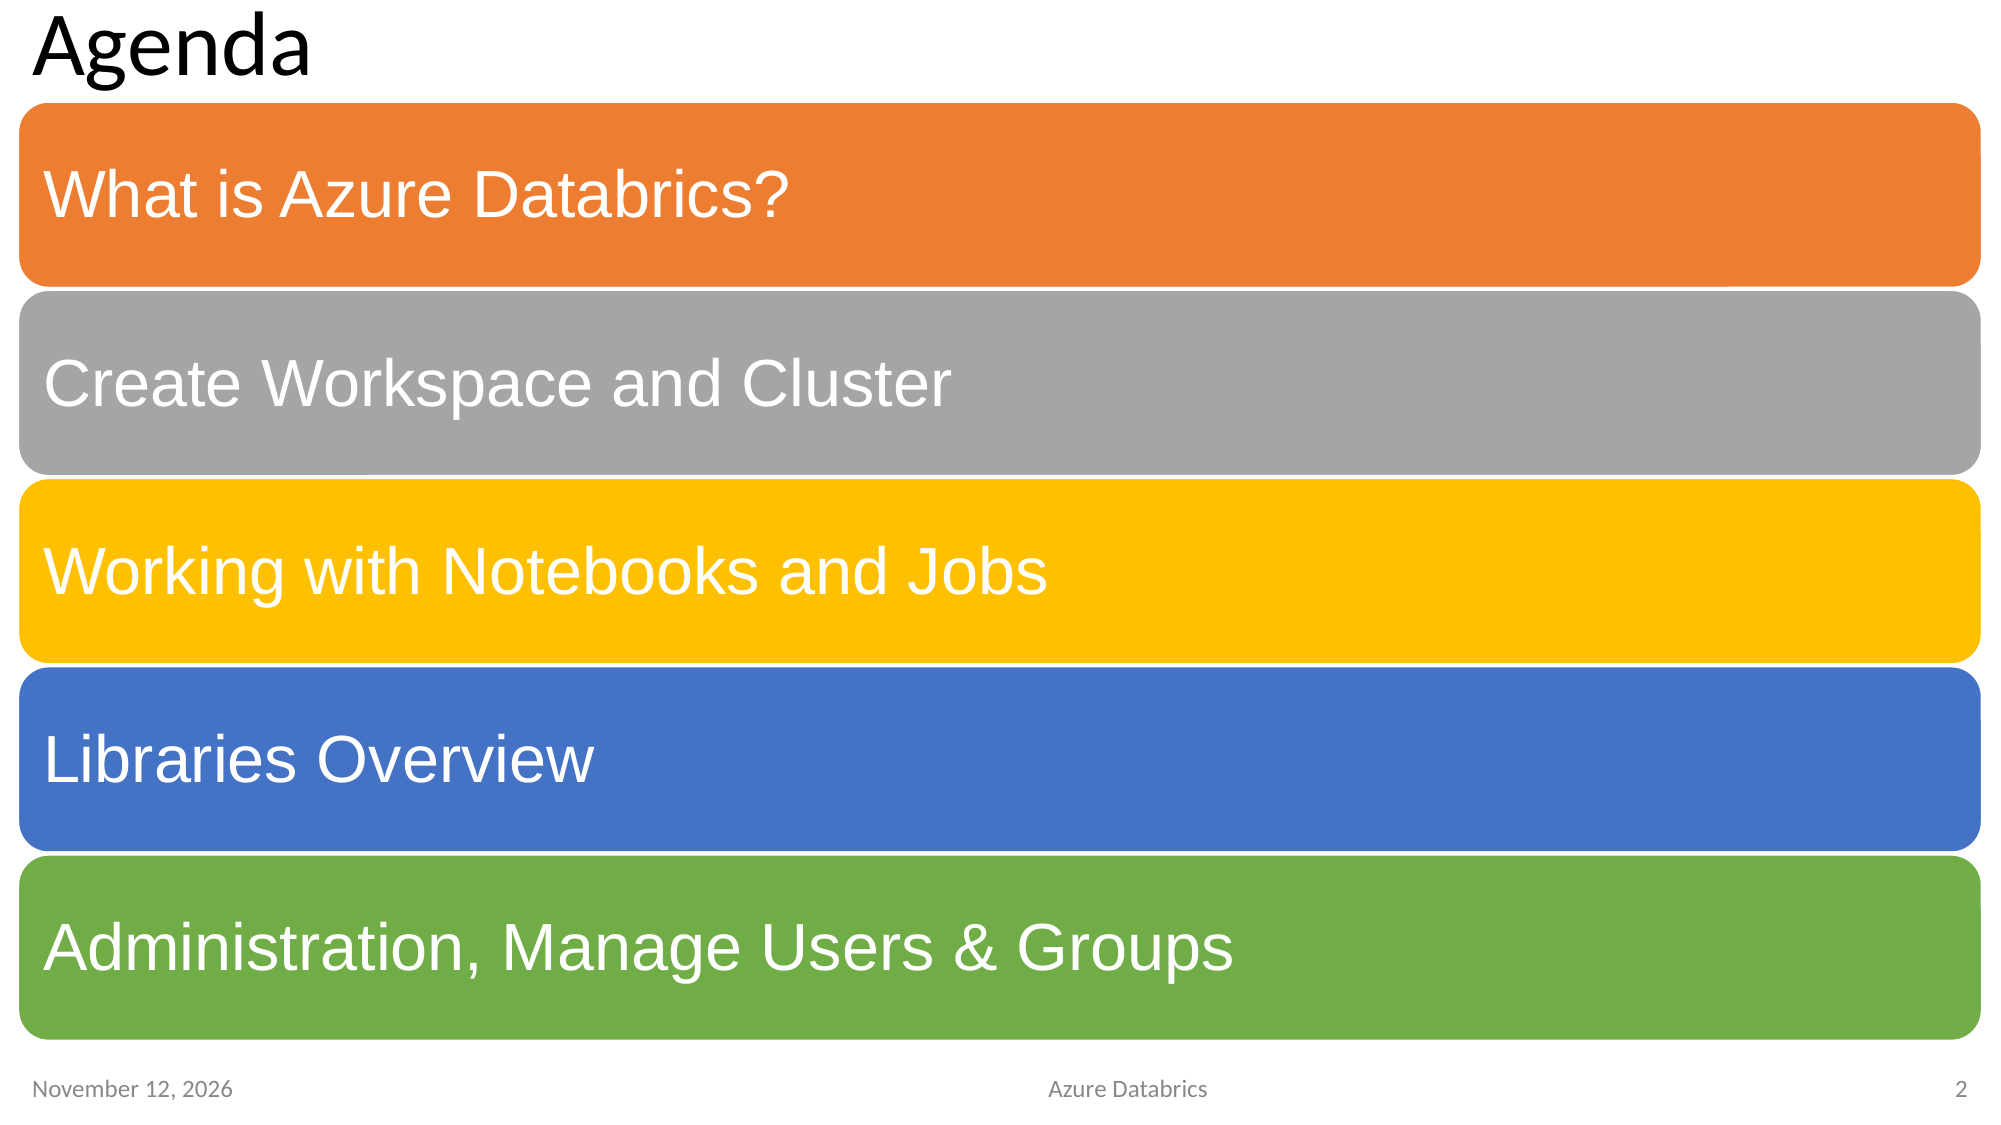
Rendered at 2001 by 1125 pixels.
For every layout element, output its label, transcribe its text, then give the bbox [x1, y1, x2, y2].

footer Azure Databrics [454, 1057, 1803, 1117]
title Agenda [17, 4, 1983, 87]
slide_number 2 [1877, 1057, 1983, 1117]
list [16, 100, 1984, 1042]
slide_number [17, 1057, 426, 1117]
